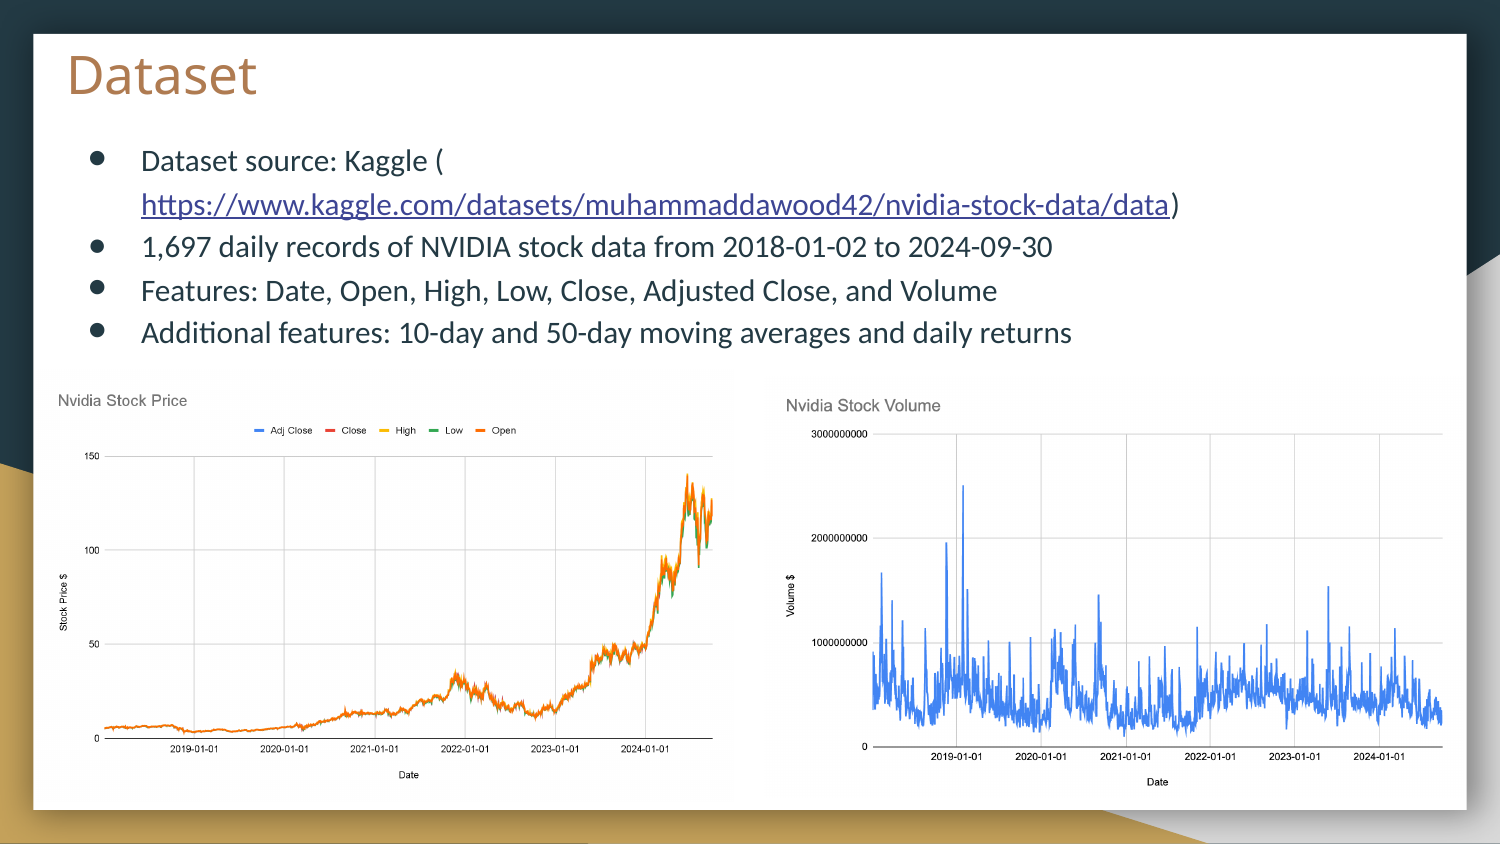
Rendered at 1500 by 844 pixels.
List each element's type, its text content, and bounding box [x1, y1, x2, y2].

list Dataset source: Kaggle (https://www.kaggle.com/datasets/muhammaddawood42/nvidia-stock-data/data) 1,697 daily records of NVIDIA stock data from 2018-01-02 to 2024-09-30 Features: Date, Open, High, Low, Close, Adjusted Close, and Volume Additional features: 10-day and 50-day moving averages and daily returns [51, 120, 1323, 312]
picture [36, 369, 735, 803]
picture [764, 364, 1464, 798]
title Dataset [51, 26, 1449, 120]
